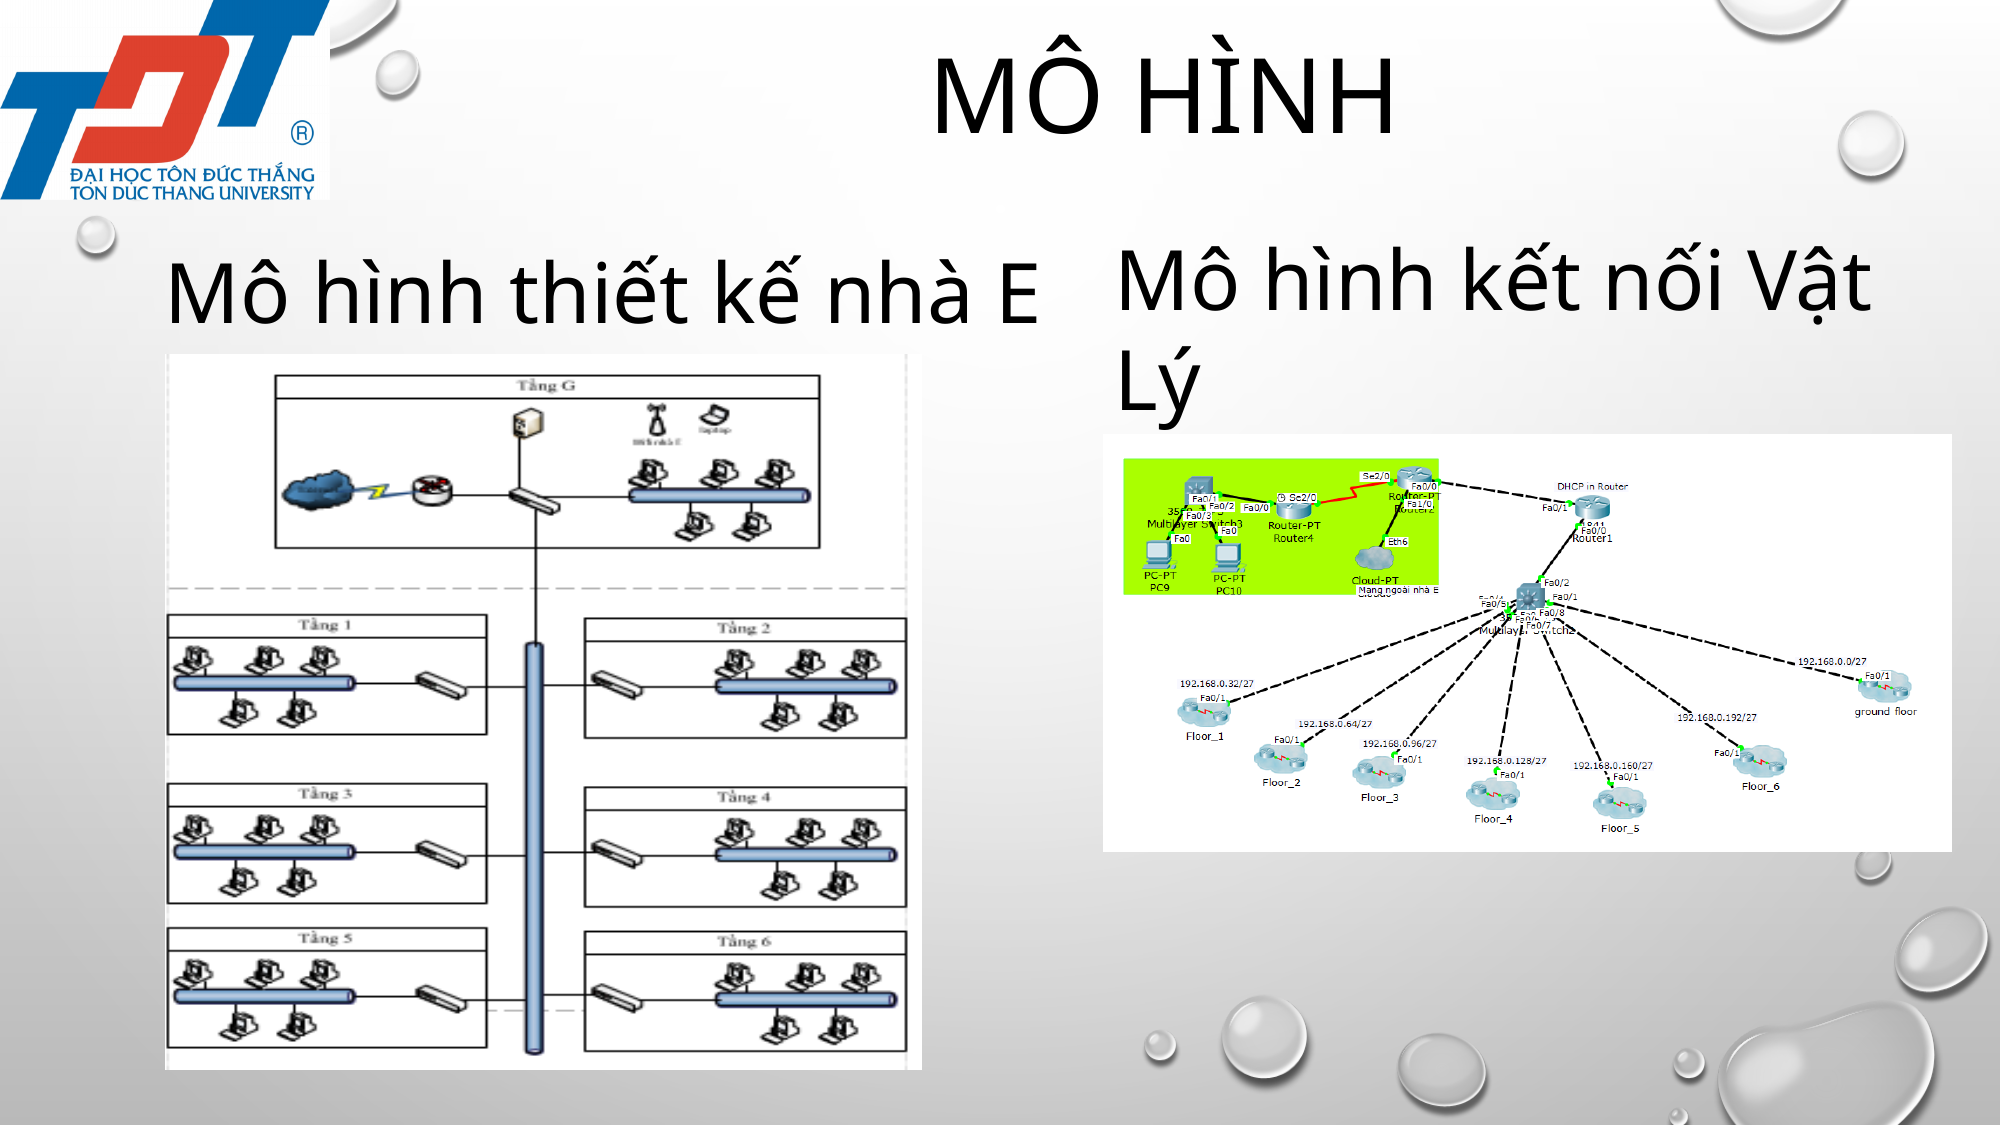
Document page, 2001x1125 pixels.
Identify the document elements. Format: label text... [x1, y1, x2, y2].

text_box Mô hình kết nối Vật Lý [1099, 220, 1952, 435]
picture [0, 0, 2000, 1125]
list Mô hình thiết kế nhà E [149, 213, 1850, 950]
title Mô hình [331, 0, 2000, 200]
